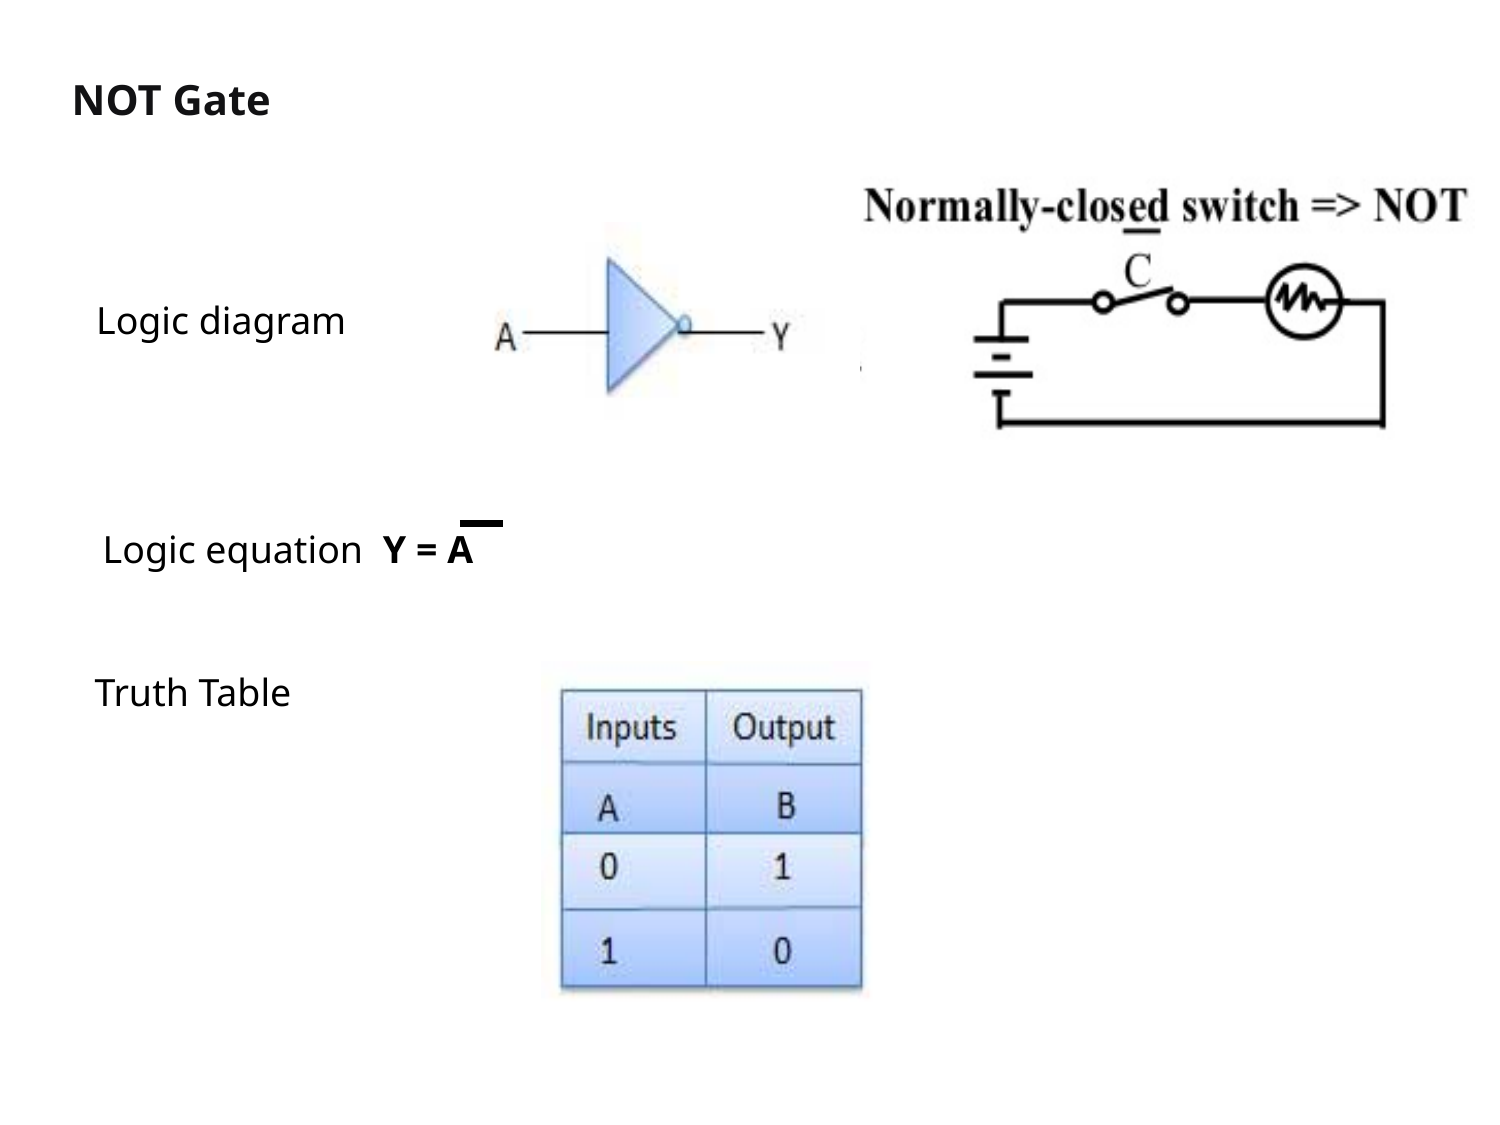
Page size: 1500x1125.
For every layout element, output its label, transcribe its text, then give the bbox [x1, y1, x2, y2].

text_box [63, 518, 513, 580]
text_box Truth Table [79, 661, 307, 722]
picture [860, 175, 1475, 442]
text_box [72, 222, 827, 443]
text_box NOT Gate [56, 66, 338, 132]
picture [541, 661, 886, 1012]
